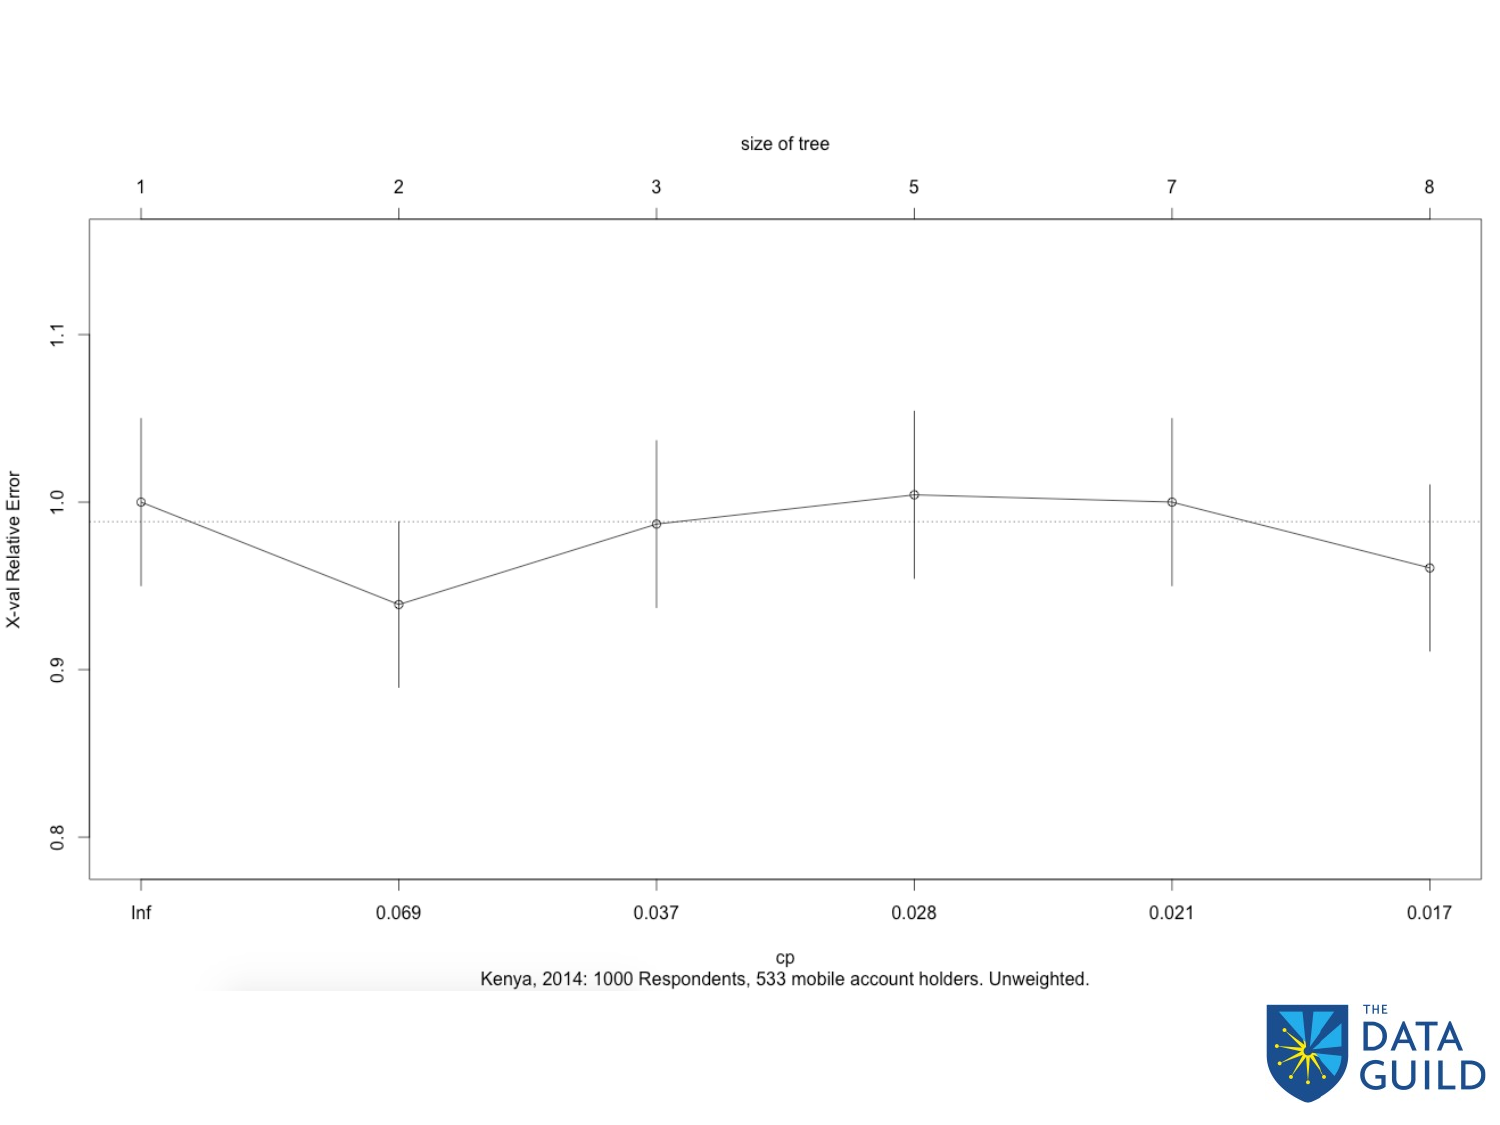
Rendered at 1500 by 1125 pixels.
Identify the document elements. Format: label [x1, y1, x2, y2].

picture [0, 133, 1500, 991]
picture [1265, 1004, 1486, 1103]
